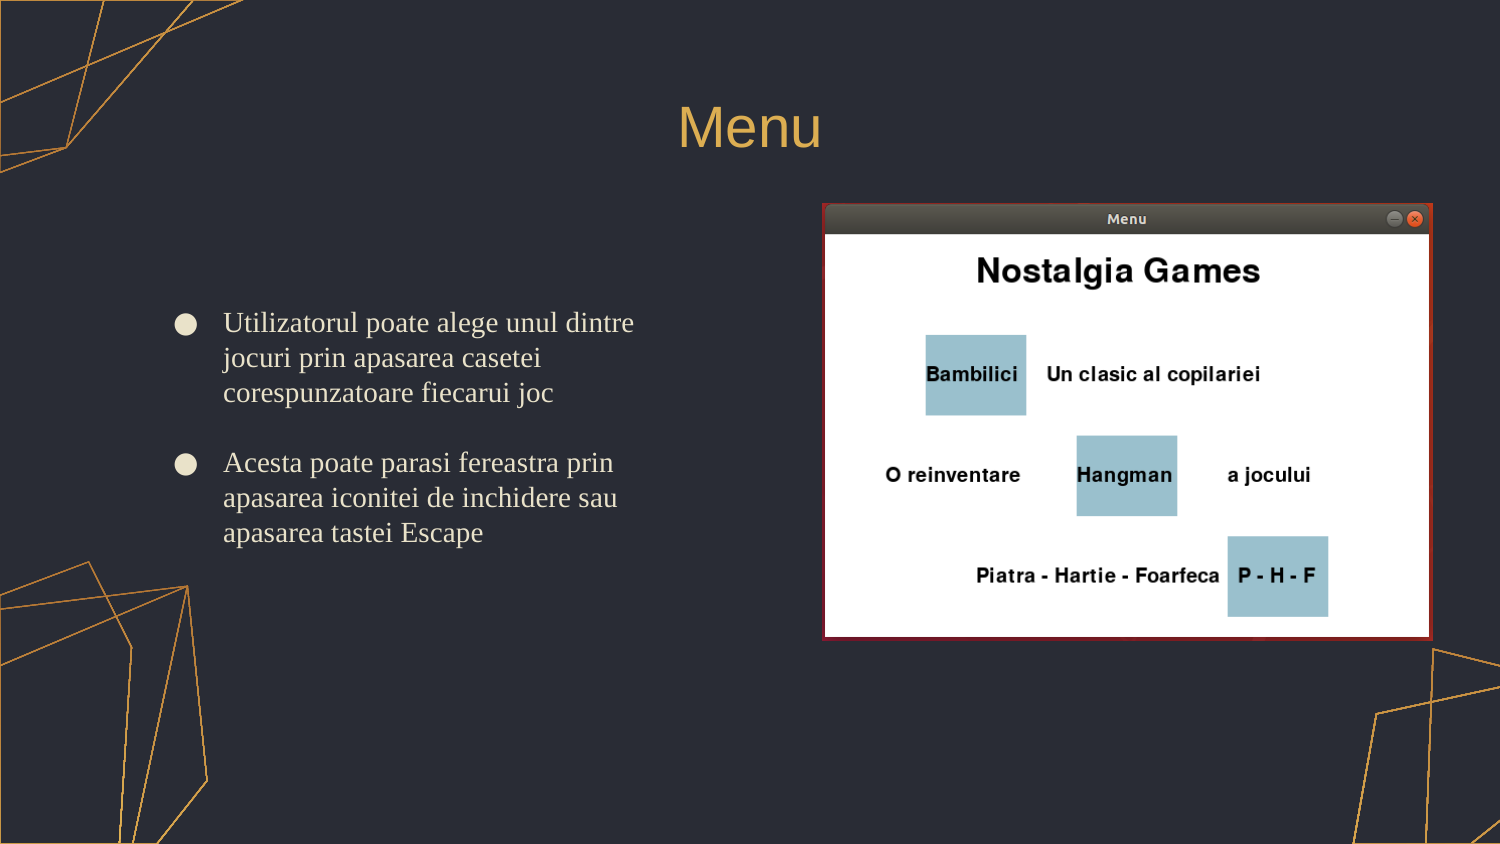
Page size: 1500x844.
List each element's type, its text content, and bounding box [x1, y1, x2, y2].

picture [822, 203, 1433, 641]
list Utilizatorul poate alege unul dintre jocuri prin apasarea casetei corespunzatoare fiecarui joc Acesta poate parasi fereastra prin apasarea iconitei de inchidere sau apasarea tastei Escape [133, 200, 718, 653]
title Menu [327, 88, 1173, 160]
